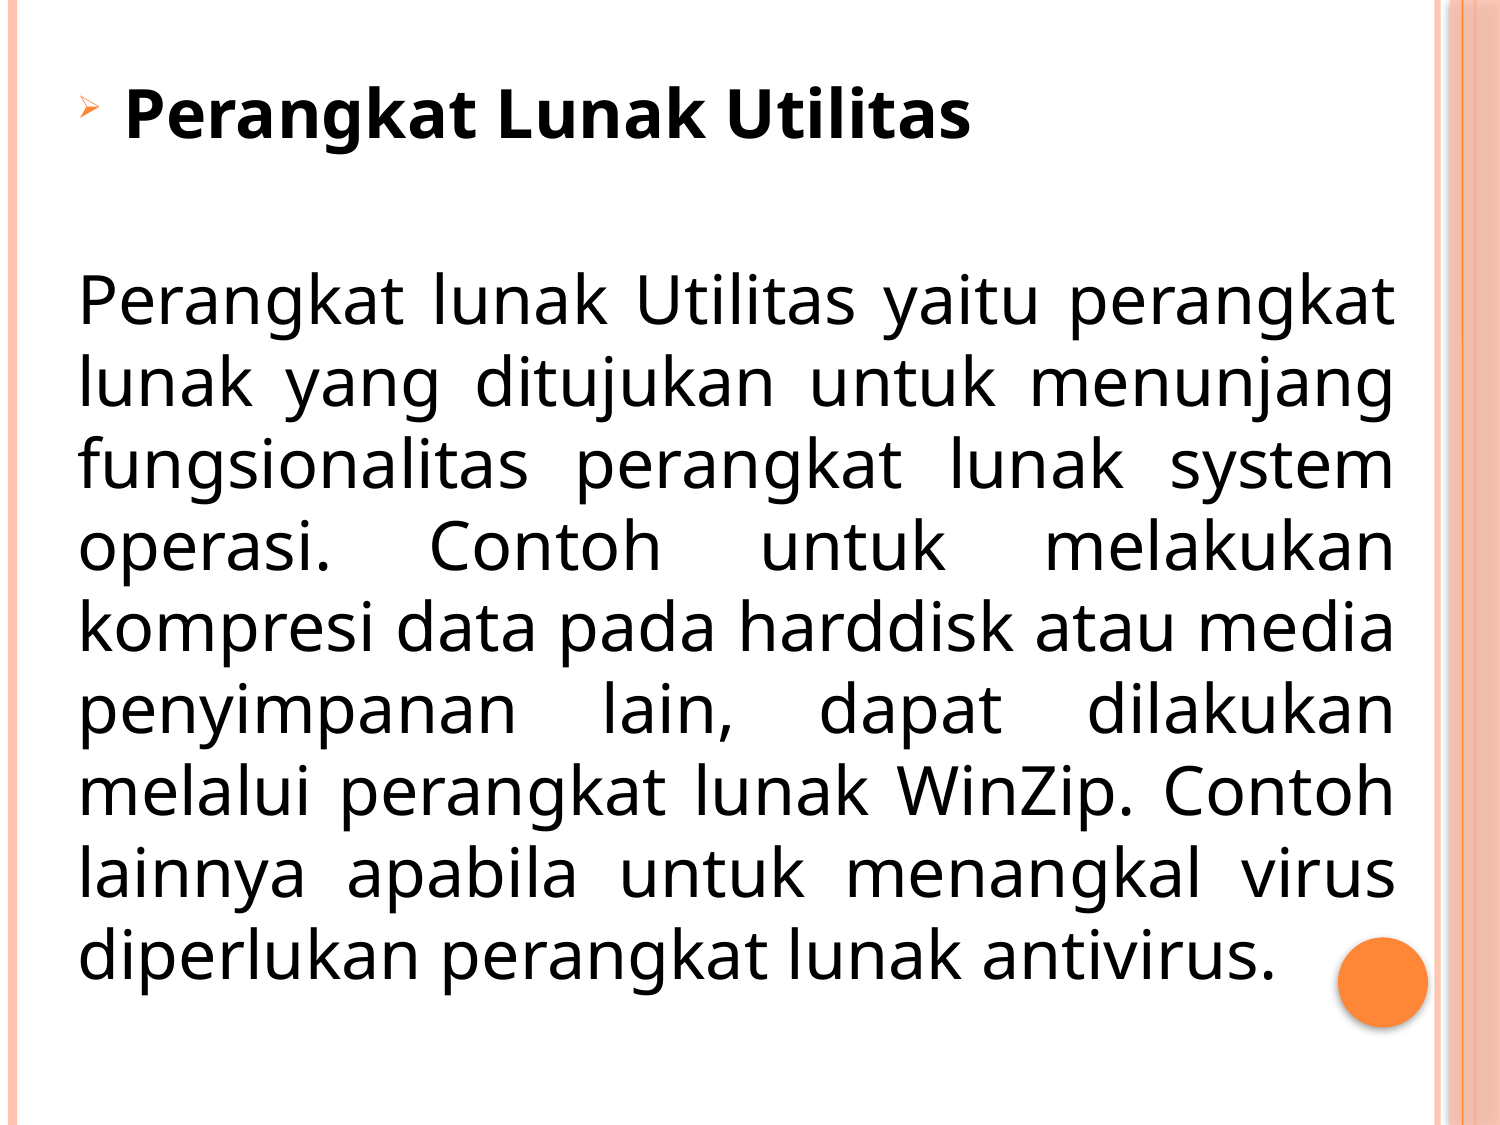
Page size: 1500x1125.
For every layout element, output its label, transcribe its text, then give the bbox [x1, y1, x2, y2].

list Perangkat Lunak Utilitas Perangkat lunak Utilitas yaitu perangkat lunak yang ditujukan untuk menunjang fungsionalitas perangkat lunak system operasi. Contoh untuk melakukan kompresi data pada harddisk atau media penyimpanan lain, dapat dilakukan melalui perangkat lunak WinZip. Contoh lainnya apabila untuk menangkal virus diperlukan perangkat lunak antivirus. [62, 62, 1413, 1025]
